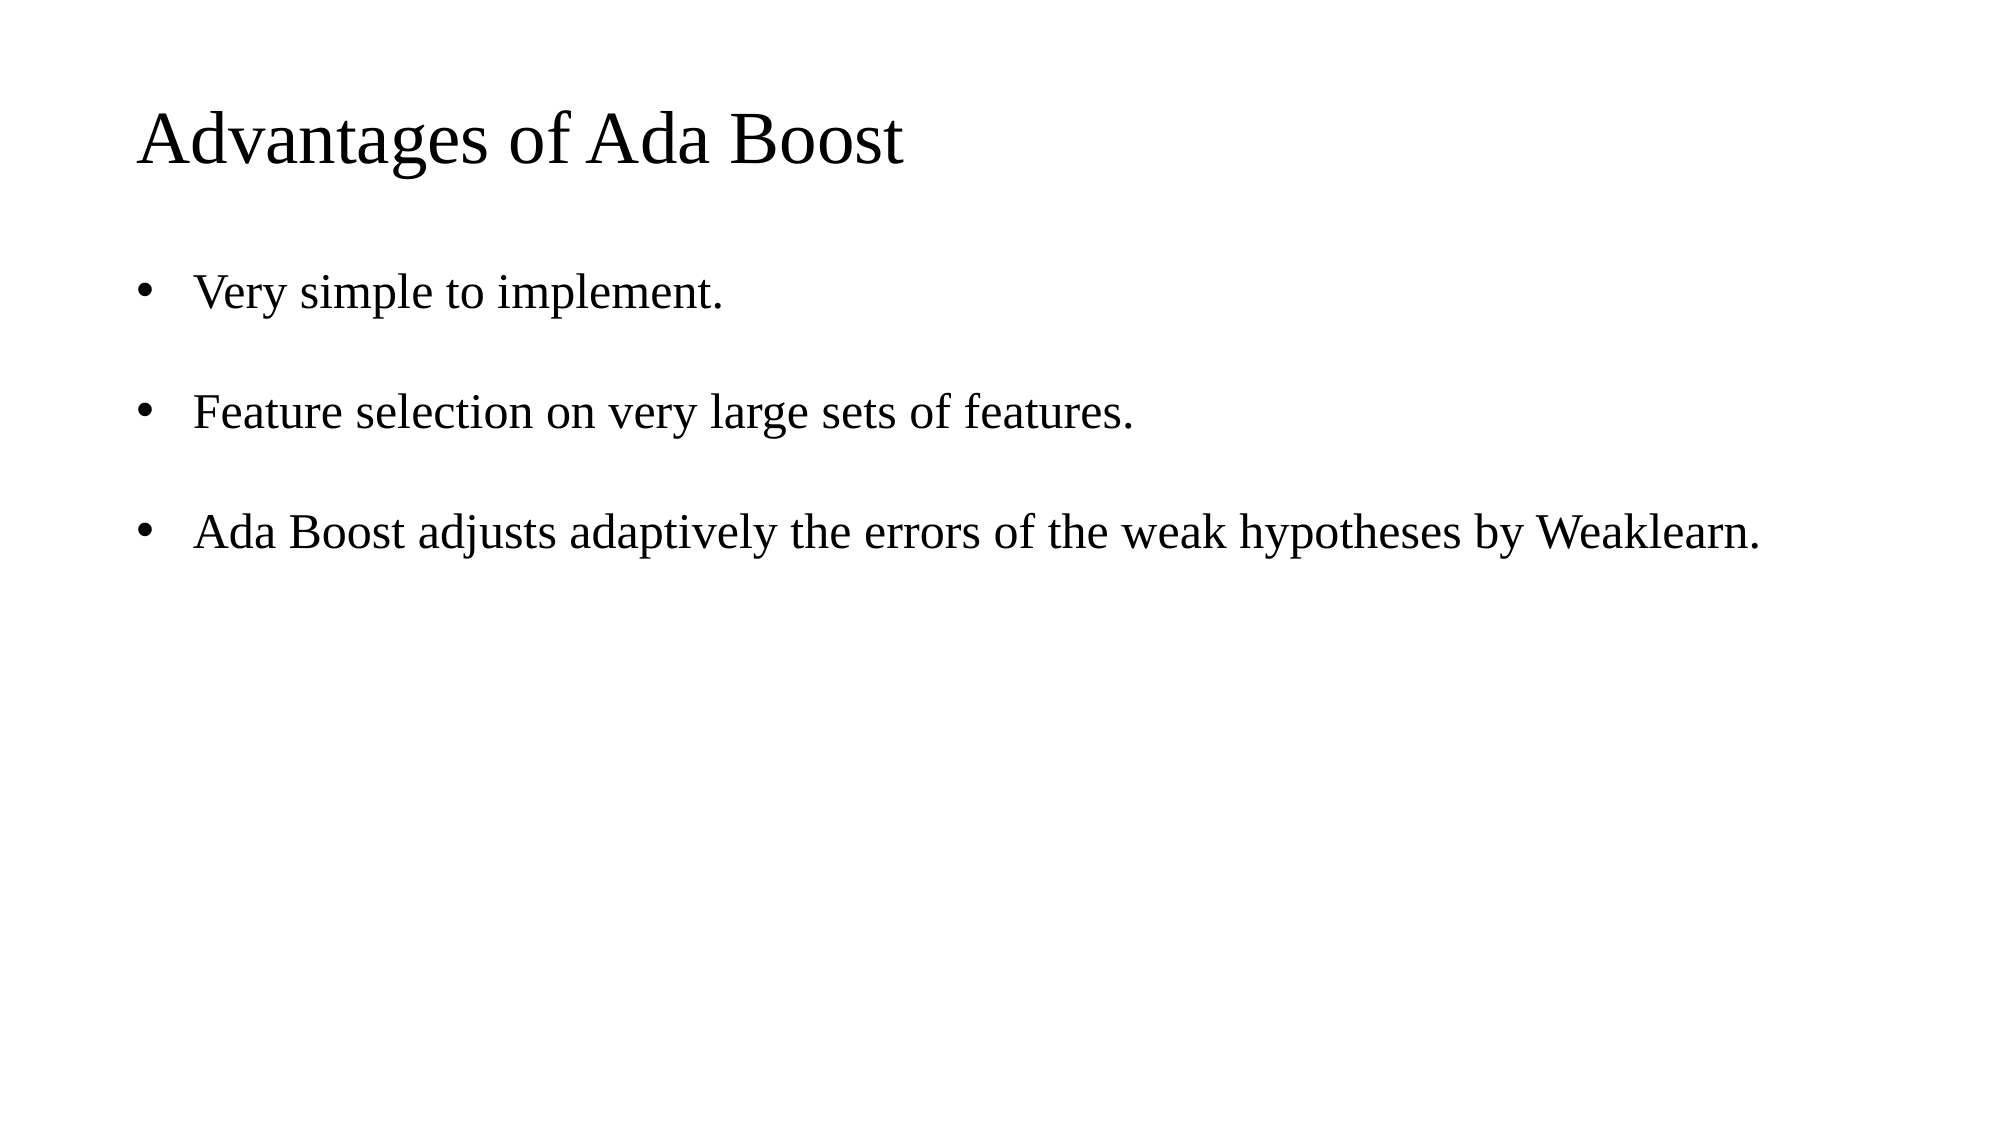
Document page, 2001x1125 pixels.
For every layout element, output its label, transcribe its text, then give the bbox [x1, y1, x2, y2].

text_box Advantages of Ada Boost Very simple to implement. Feature selection on very large sets of features. Ada Boost adjusts adaptively the errors of the weak hypotheses by Weaklearn. [121, 81, 1911, 567]
